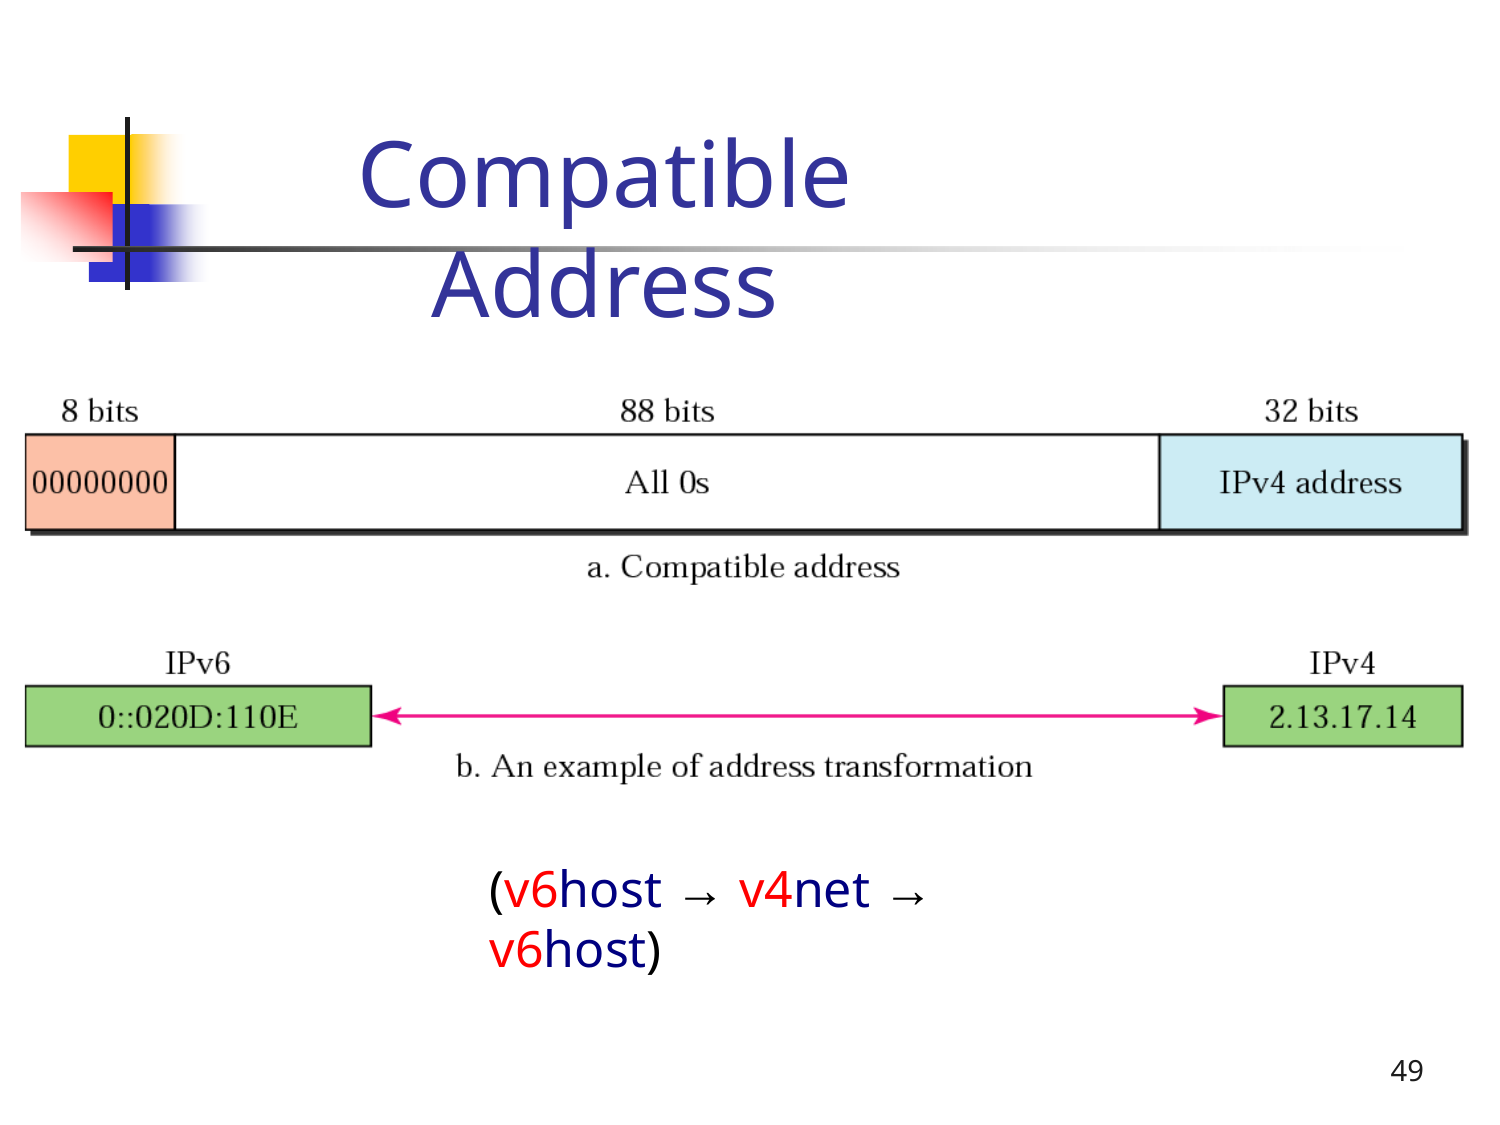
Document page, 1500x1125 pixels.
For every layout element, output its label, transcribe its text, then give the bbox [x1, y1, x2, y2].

text_box [24, 393, 1469, 787]
text_box (v6host → v4net → v6host) [487, 857, 1110, 978]
title Compatible Address [201, 116, 1007, 227]
picture [20, 134, 1423, 282]
slide_number 49 [1386, 1059, 1457, 1094]
